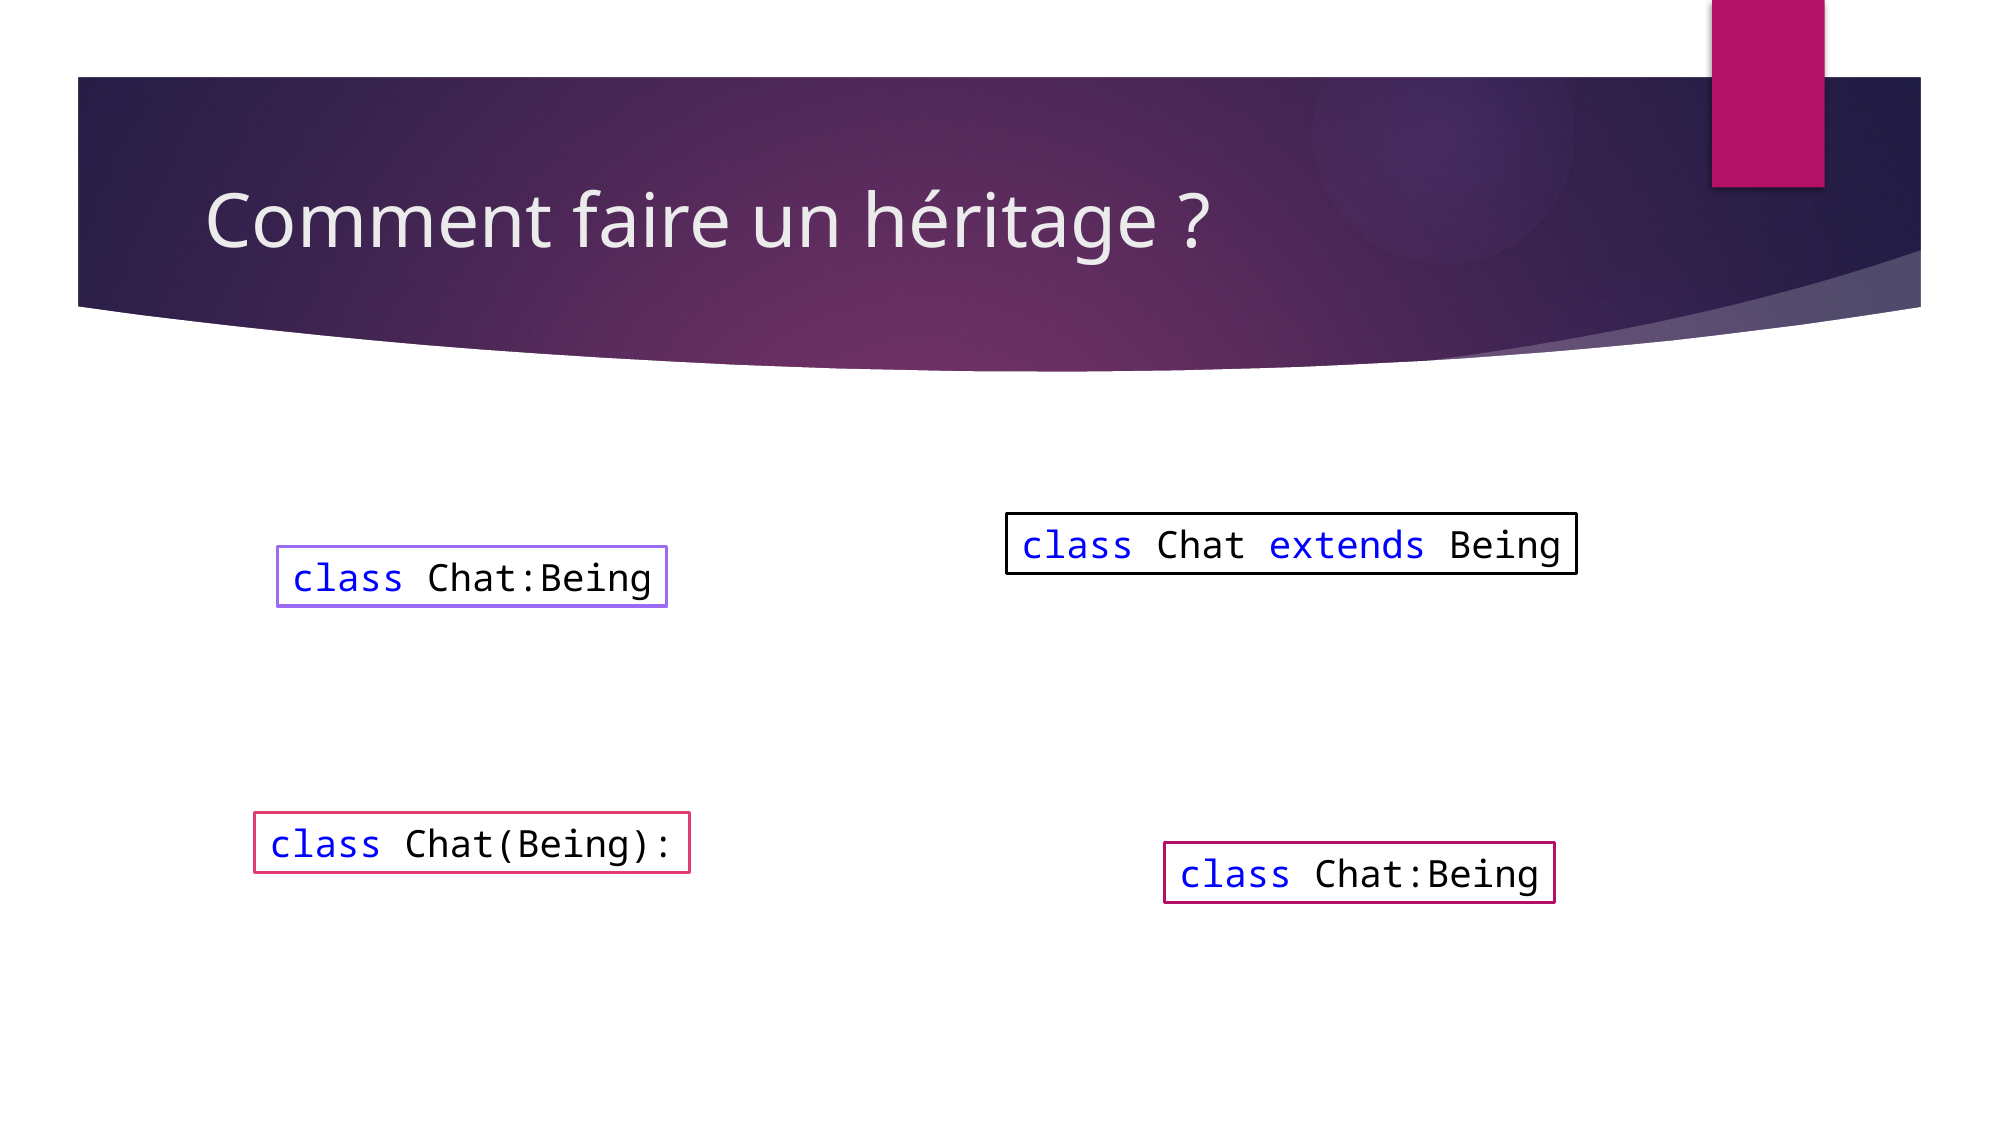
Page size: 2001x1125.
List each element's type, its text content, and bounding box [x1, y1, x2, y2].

text_box class Chat extends Being [1005, 512, 1578, 575]
title Comment faire un héritage ? [189, 159, 1627, 276]
text_box class Chat(Being): [253, 811, 691, 874]
text_box class Chat:Being [276, 545, 668, 608]
text_box class Chat:Being [1163, 841, 1556, 904]
